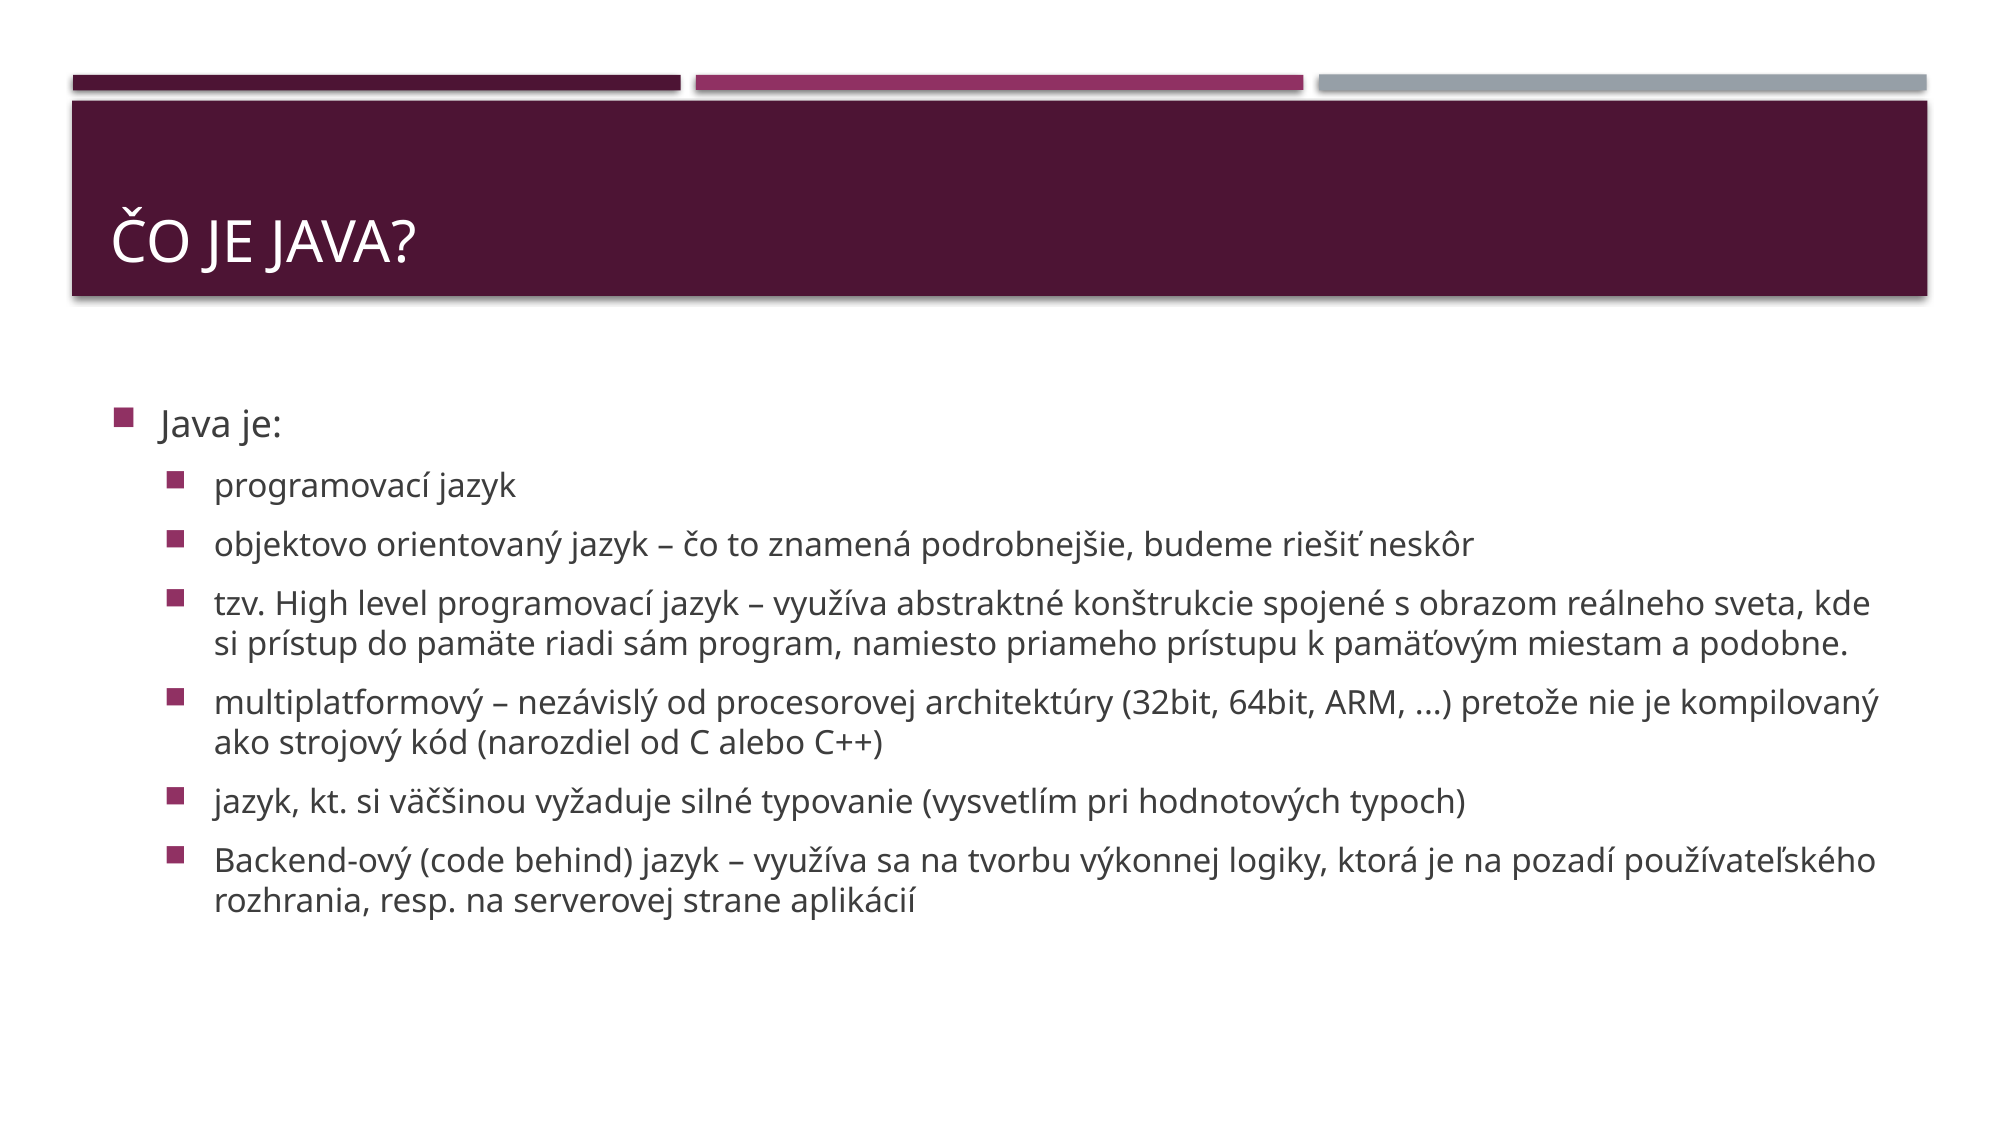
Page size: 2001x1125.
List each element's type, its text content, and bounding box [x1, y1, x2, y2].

title Čo je Java? [95, 115, 1905, 282]
list Java je: programovací jazyk objektovo orientovaný jazyk – čo to znamená podrobnejšie, budeme riešiť neskôr tzv. High level programovací jazyk – využíva abstraktné konštrukcie spojené s obrazom reálneho sveta, kde si prístup do pamäte riadi sám program, namiesto priameho prístupu k pamäťovým miestam a podobne. multiplatformový – nezávislý od procesorovej architektúry (32bit, 64bit, ARM, ...) pretože nie je kompilovaný ako strojový kód (narozdiel od C alebo C++) jazyk, kt. si väčšinou vyžaduje silné typovanie (vysvetlím pri hodnotových typoch) Backend-ový (code behind) jazyk – využíva sa na tvorbu výkonnej logiky, ktorá je na pozadí používateľského rozhrania, resp. na serverovej strane aplikácií [95, 357, 1905, 962]
